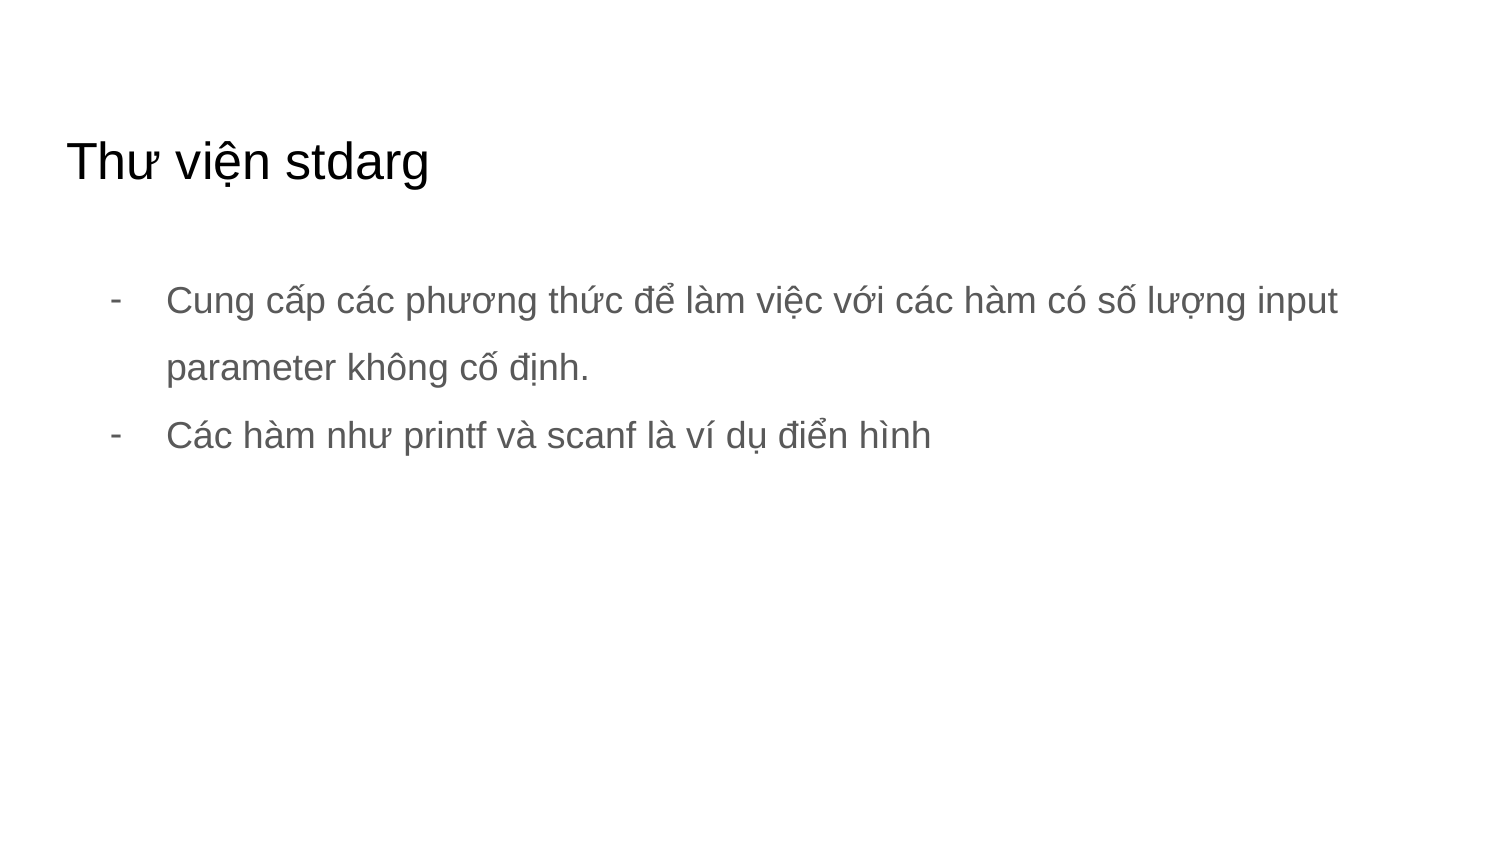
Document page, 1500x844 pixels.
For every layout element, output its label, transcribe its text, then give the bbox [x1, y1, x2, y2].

title Thư viện stdarg [51, 59, 1449, 206]
text_box Cung cấp các phương thức để làm việc với các hàm có số lượng input parameter không cố định. Các hàm như printf và scanf là ví dụ điển hình [76, 238, 1418, 698]
